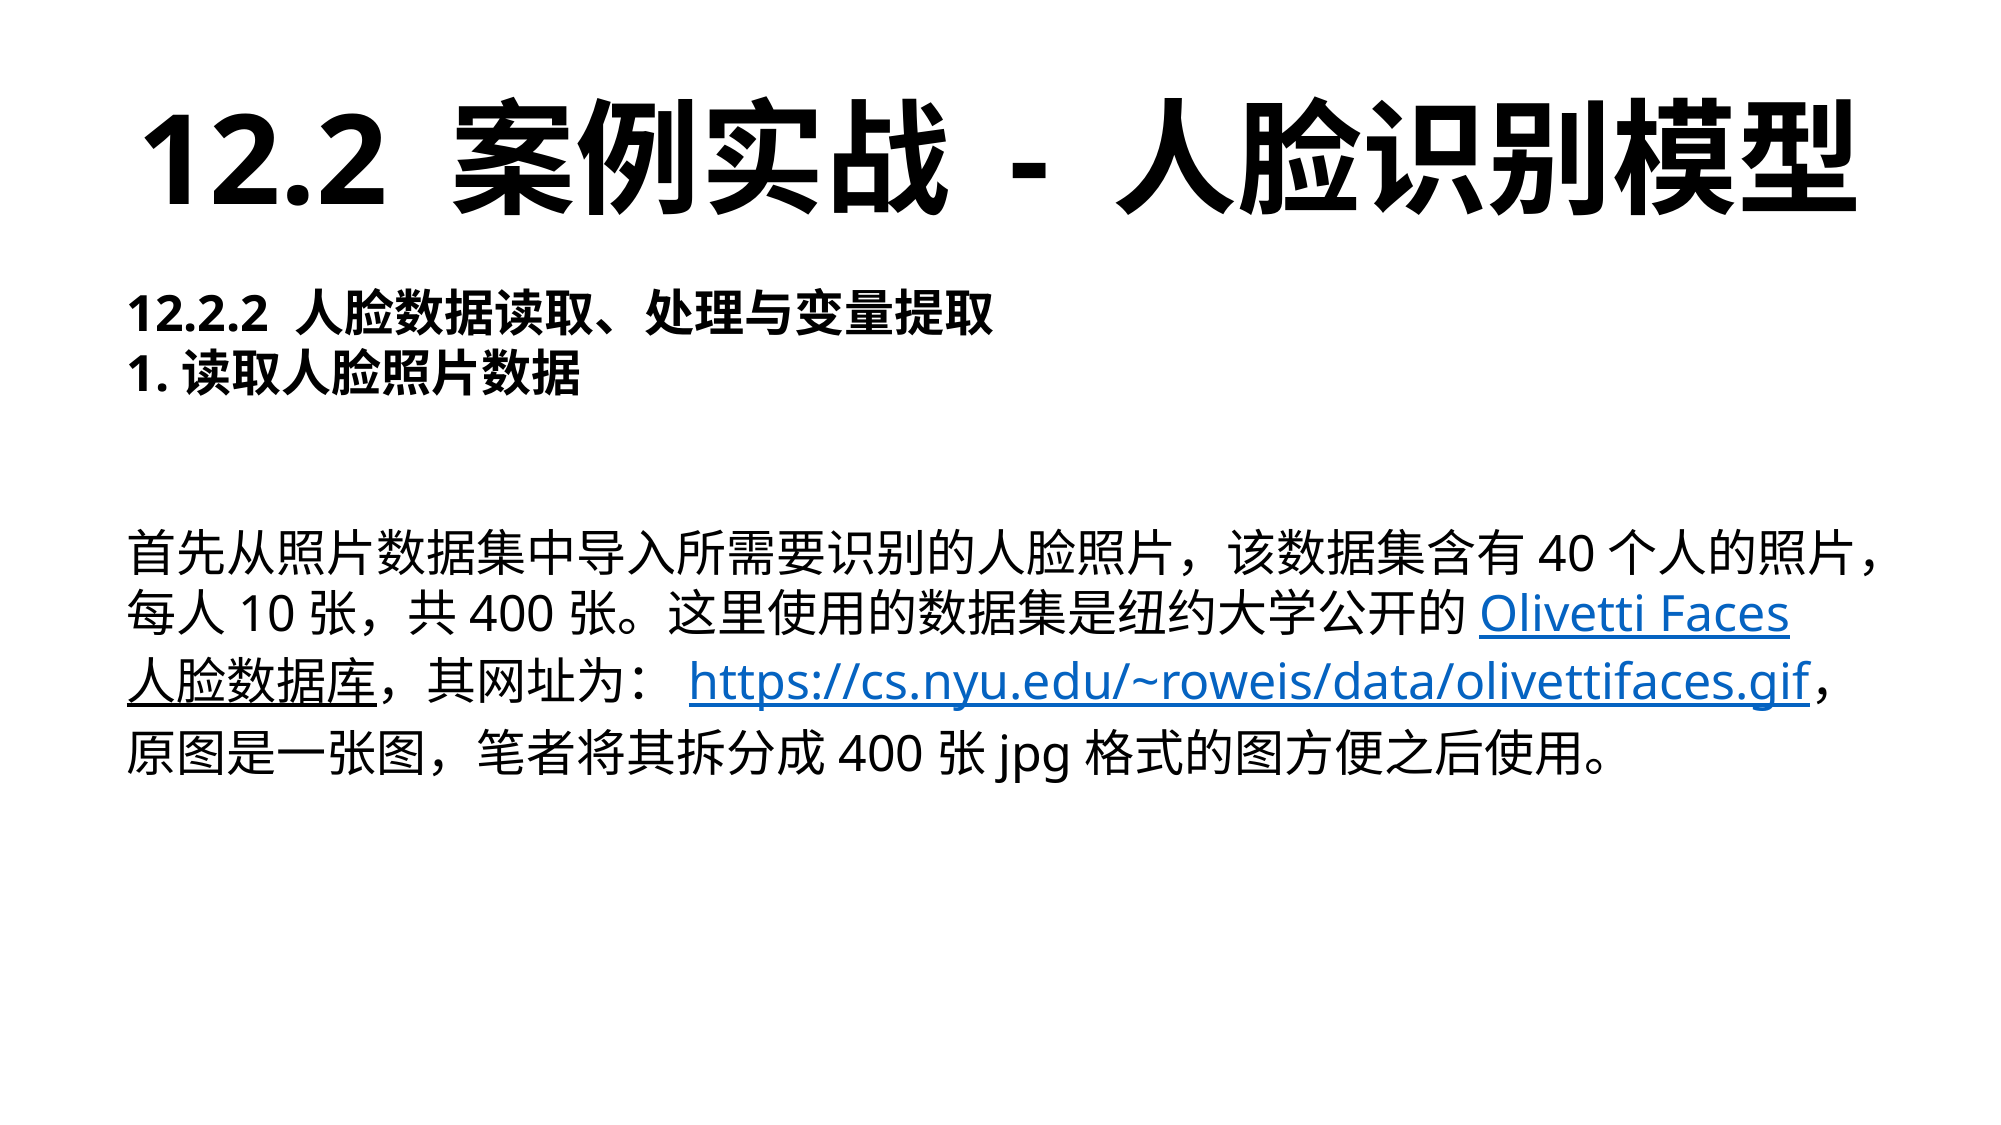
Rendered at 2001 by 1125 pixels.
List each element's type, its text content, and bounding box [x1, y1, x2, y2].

text_box 12.2.2 人脸数据读取、处理与变量提取 1.读取人脸照片数据 首先从照片数据集中导入所需要识别的人脸照片，该数据集含有40个人的照片，每人10张，共400张。这里使用的数据集是纽约大学公开的Olivetti Faces人脸数据库，其网址为：https://cs.nyu.edu/~roweis/data/olivettifaces.gif，原图是一张图，笔者将其拆分成400张jpg格式的图方便之后使用。 [111, 273, 1891, 790]
text_box 12.2 案例实战 - 人脸识别模型 [123, 71, 1877, 237]
